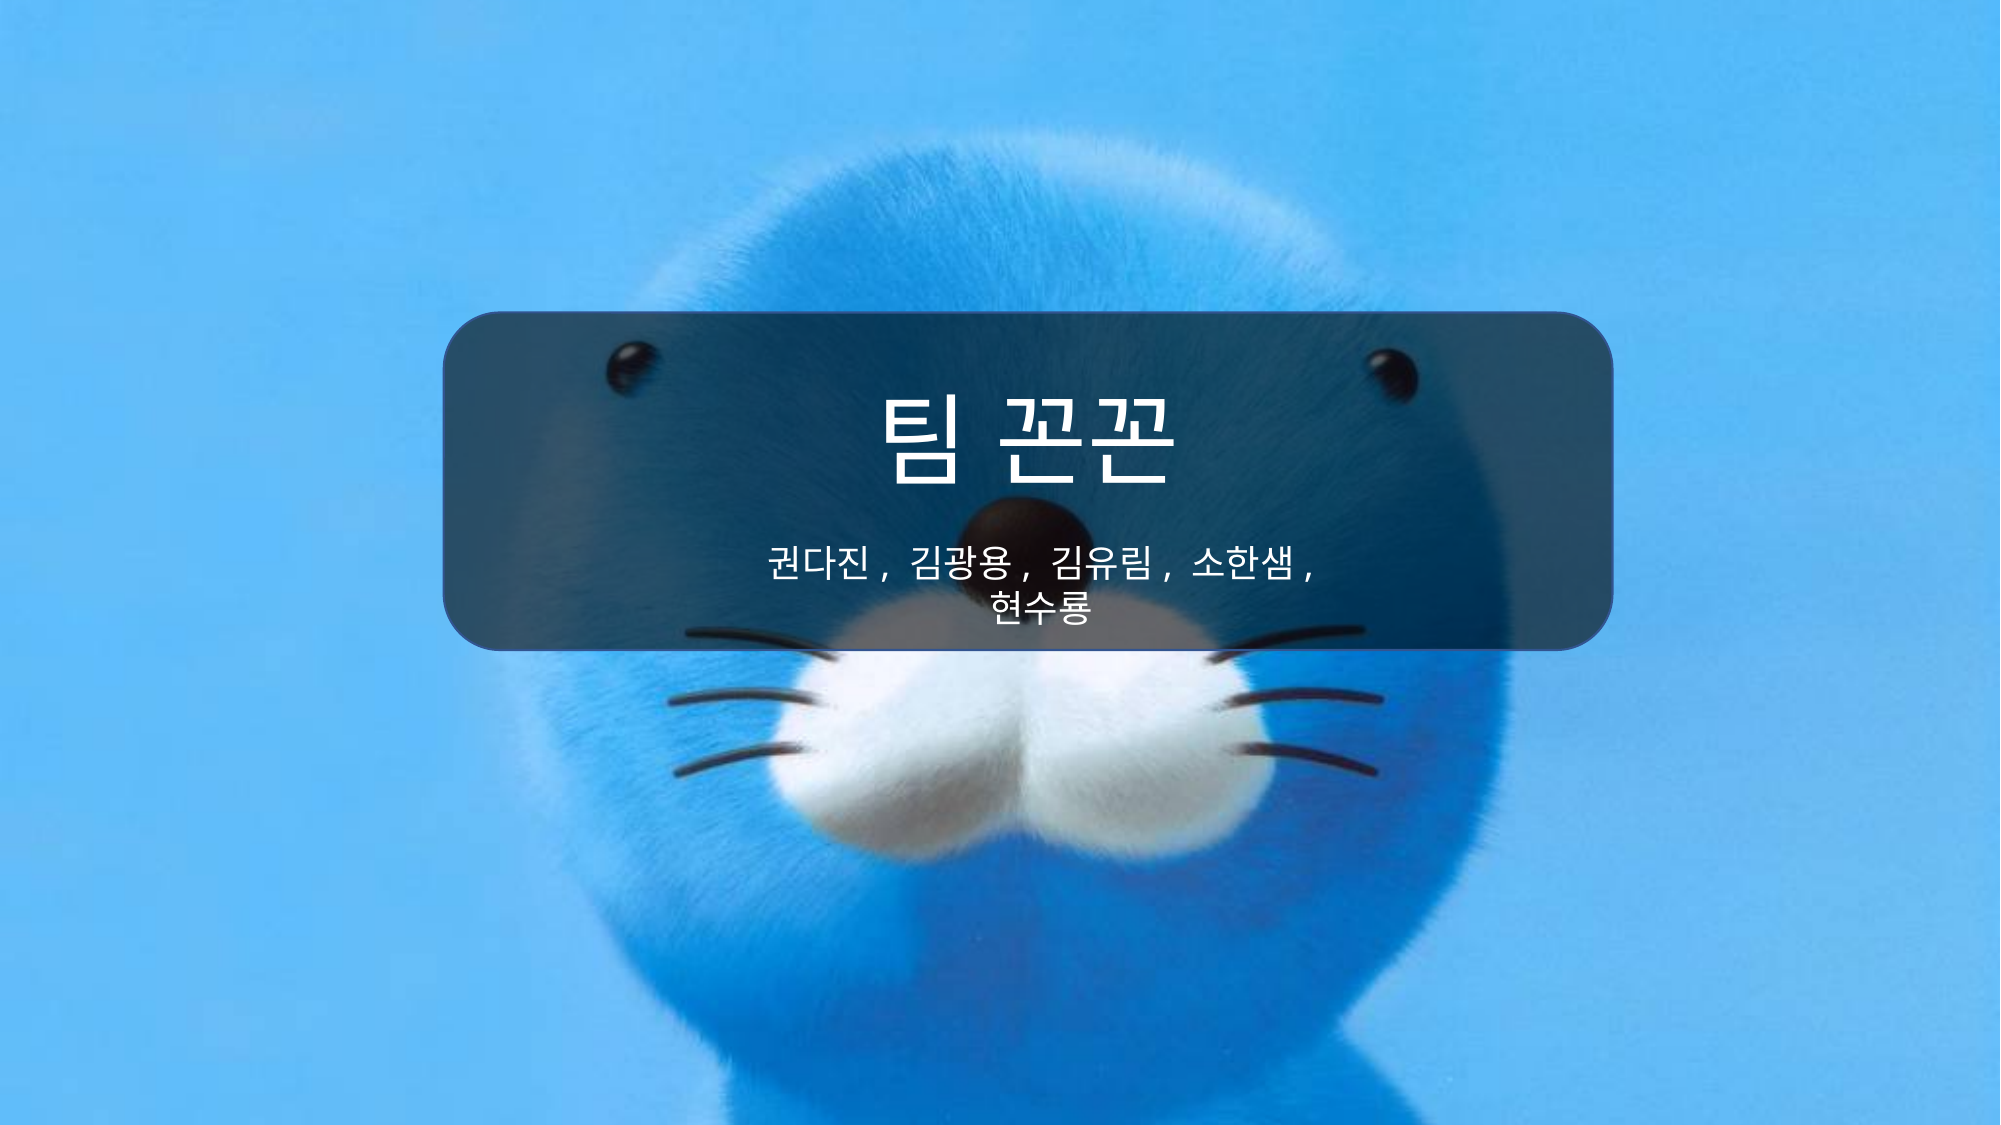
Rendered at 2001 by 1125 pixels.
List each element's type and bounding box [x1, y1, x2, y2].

picture [0, 0, 2000, 1125]
text_box [564, 369, 1492, 593]
